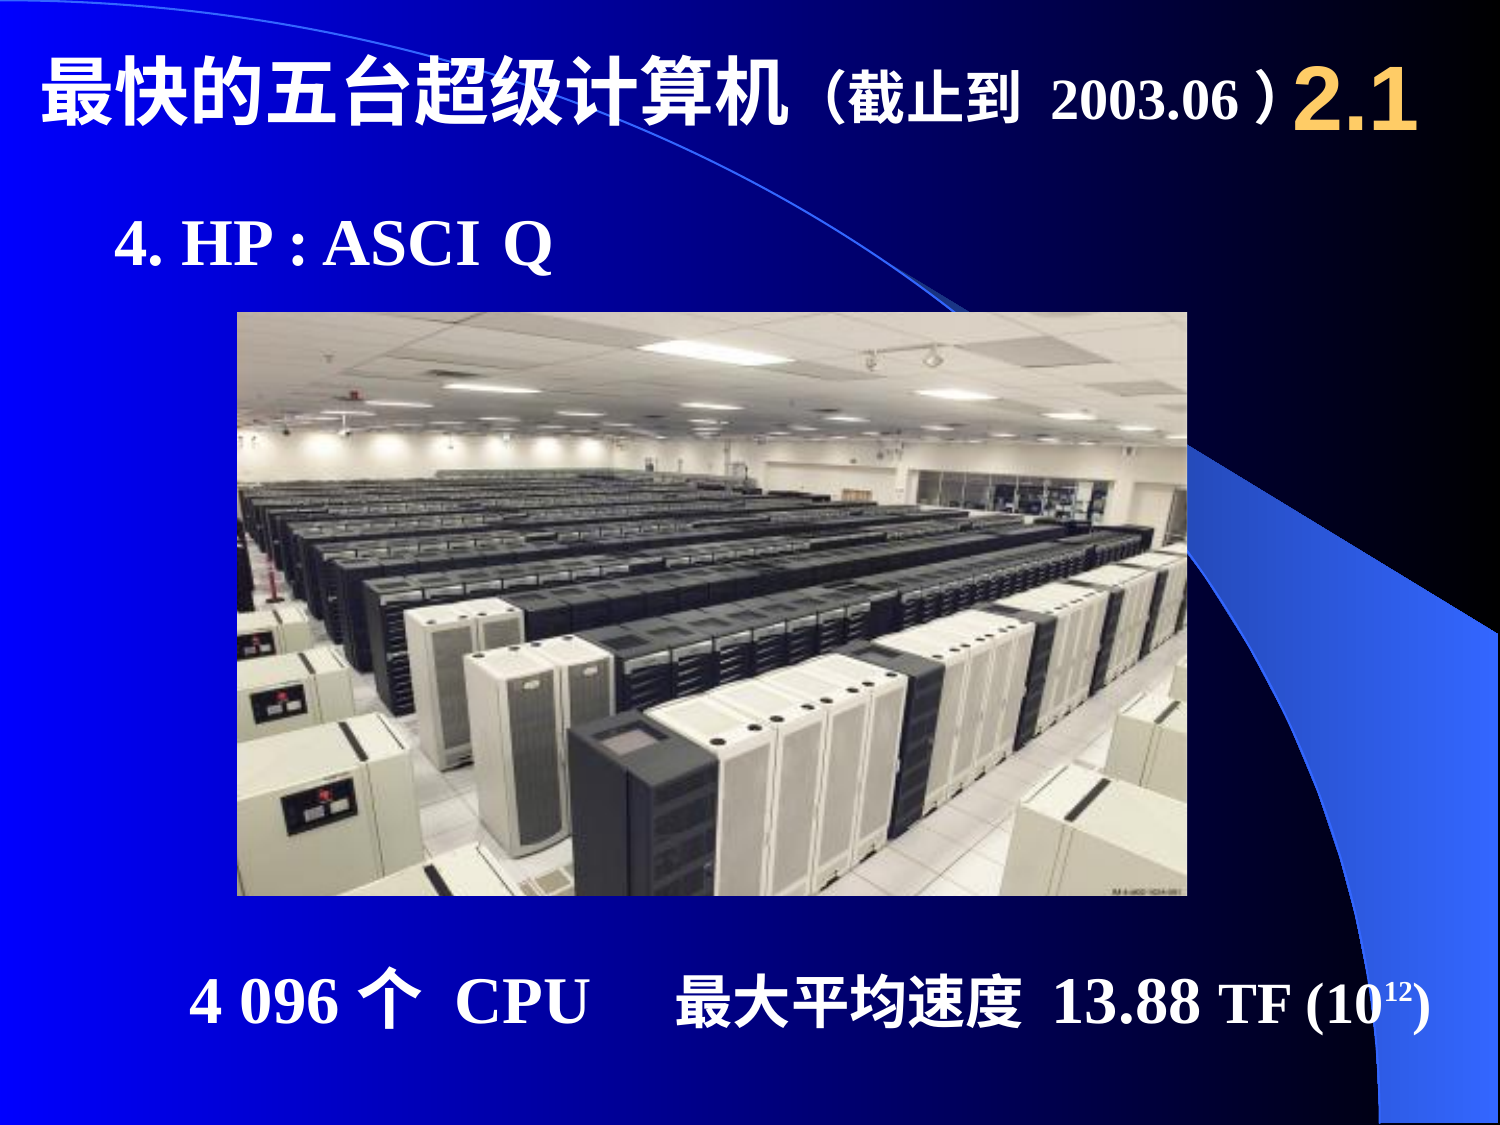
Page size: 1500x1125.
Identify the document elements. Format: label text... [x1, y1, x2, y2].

text_box 2.1 [1262, 24, 1450, 163]
text_box 4. HP : ASCI Q [99, 174, 1300, 290]
text_box 最快的五台超级计算机（截止到 2003.06） [24, 37, 1400, 143]
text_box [174, 312, 1500, 1046]
